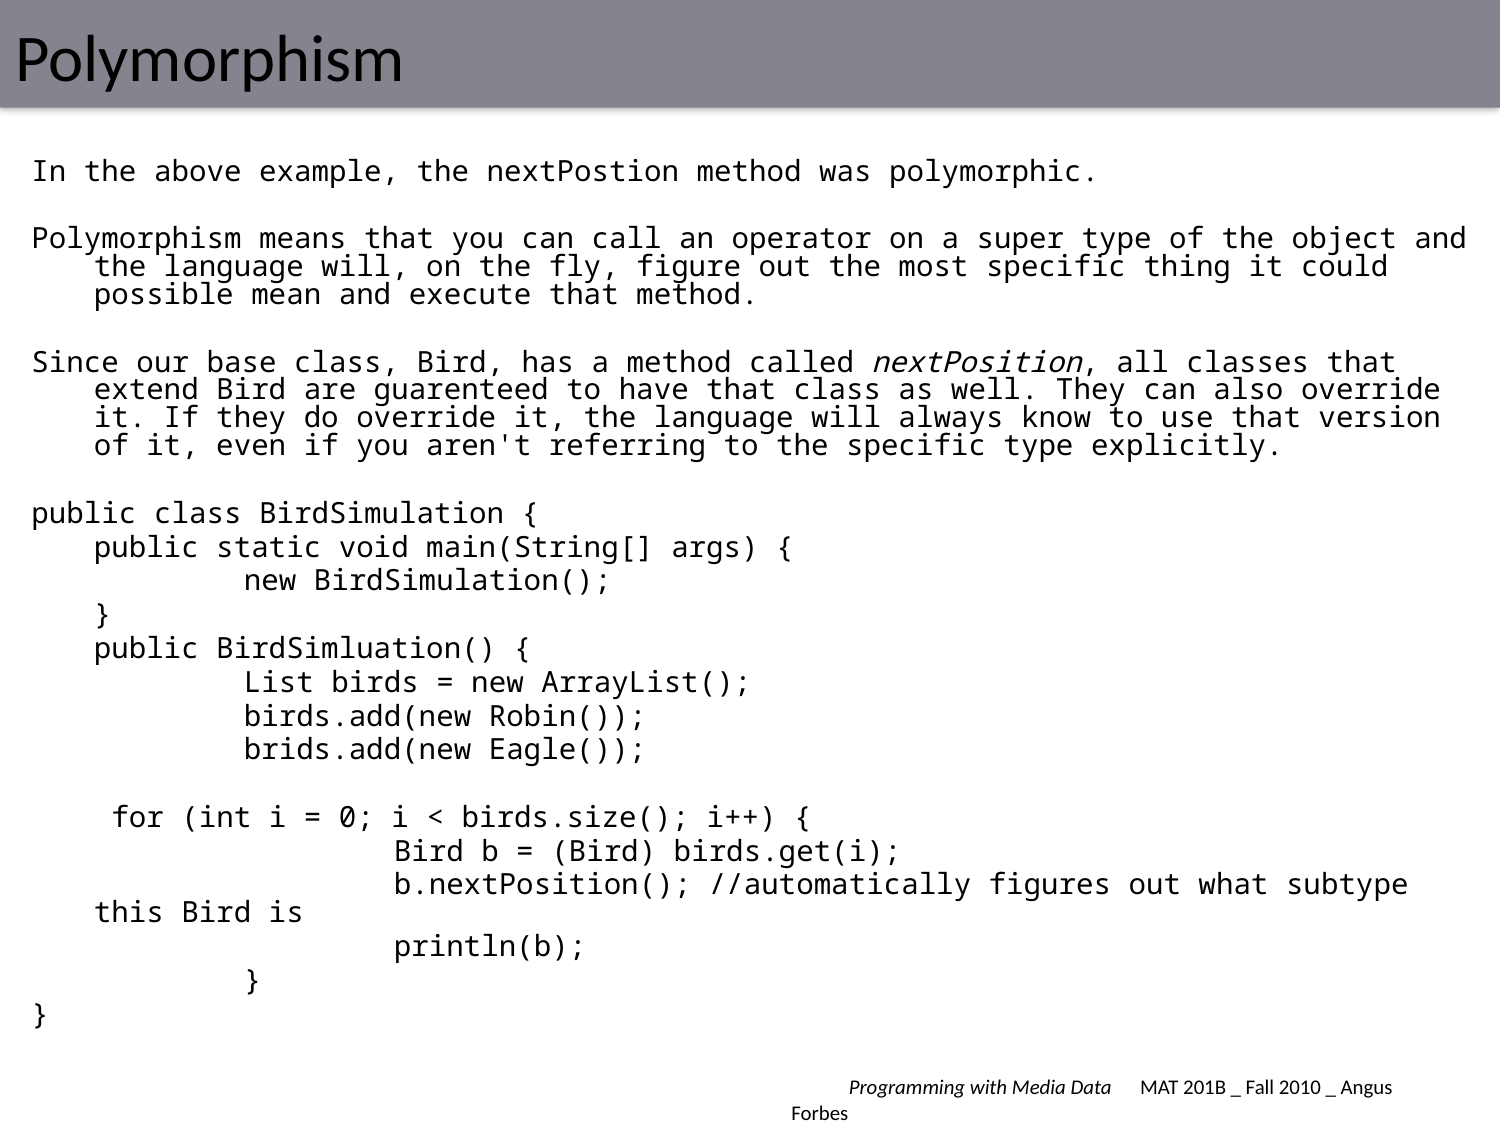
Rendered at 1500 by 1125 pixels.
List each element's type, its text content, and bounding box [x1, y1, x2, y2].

title Polymorphism [0, 0, 1500, 111]
list In the above example, the nextPostion method was polymorphic. Polymorphism means that you can call an operator on a super type of the object and the language will, on the fly, figure out the most specific thing it could possible mean and execute that method. Since our base class, Bird, has a method called nextPosition, all classes that extend Bird are guarenteed to have that class as well. They can also override it. If they do override it, the language will always know to use that version of it, even if you aren't referring to the specific type explicitly. public class BirdSimulation { public static void main(String[] args) { new BirdSimulation(); } public BirdSimluation() { List birds = new ArrayList(); birds.add(new Robin()); brids.add(new Eagle()); for (int i = 0; i < birds.size(); i++) { Bird b = (Bird) birds.get(i); b.nextPosition(); //automatically figures out what subtype this Bird is println(b); } } [16, 110, 1483, 1063]
